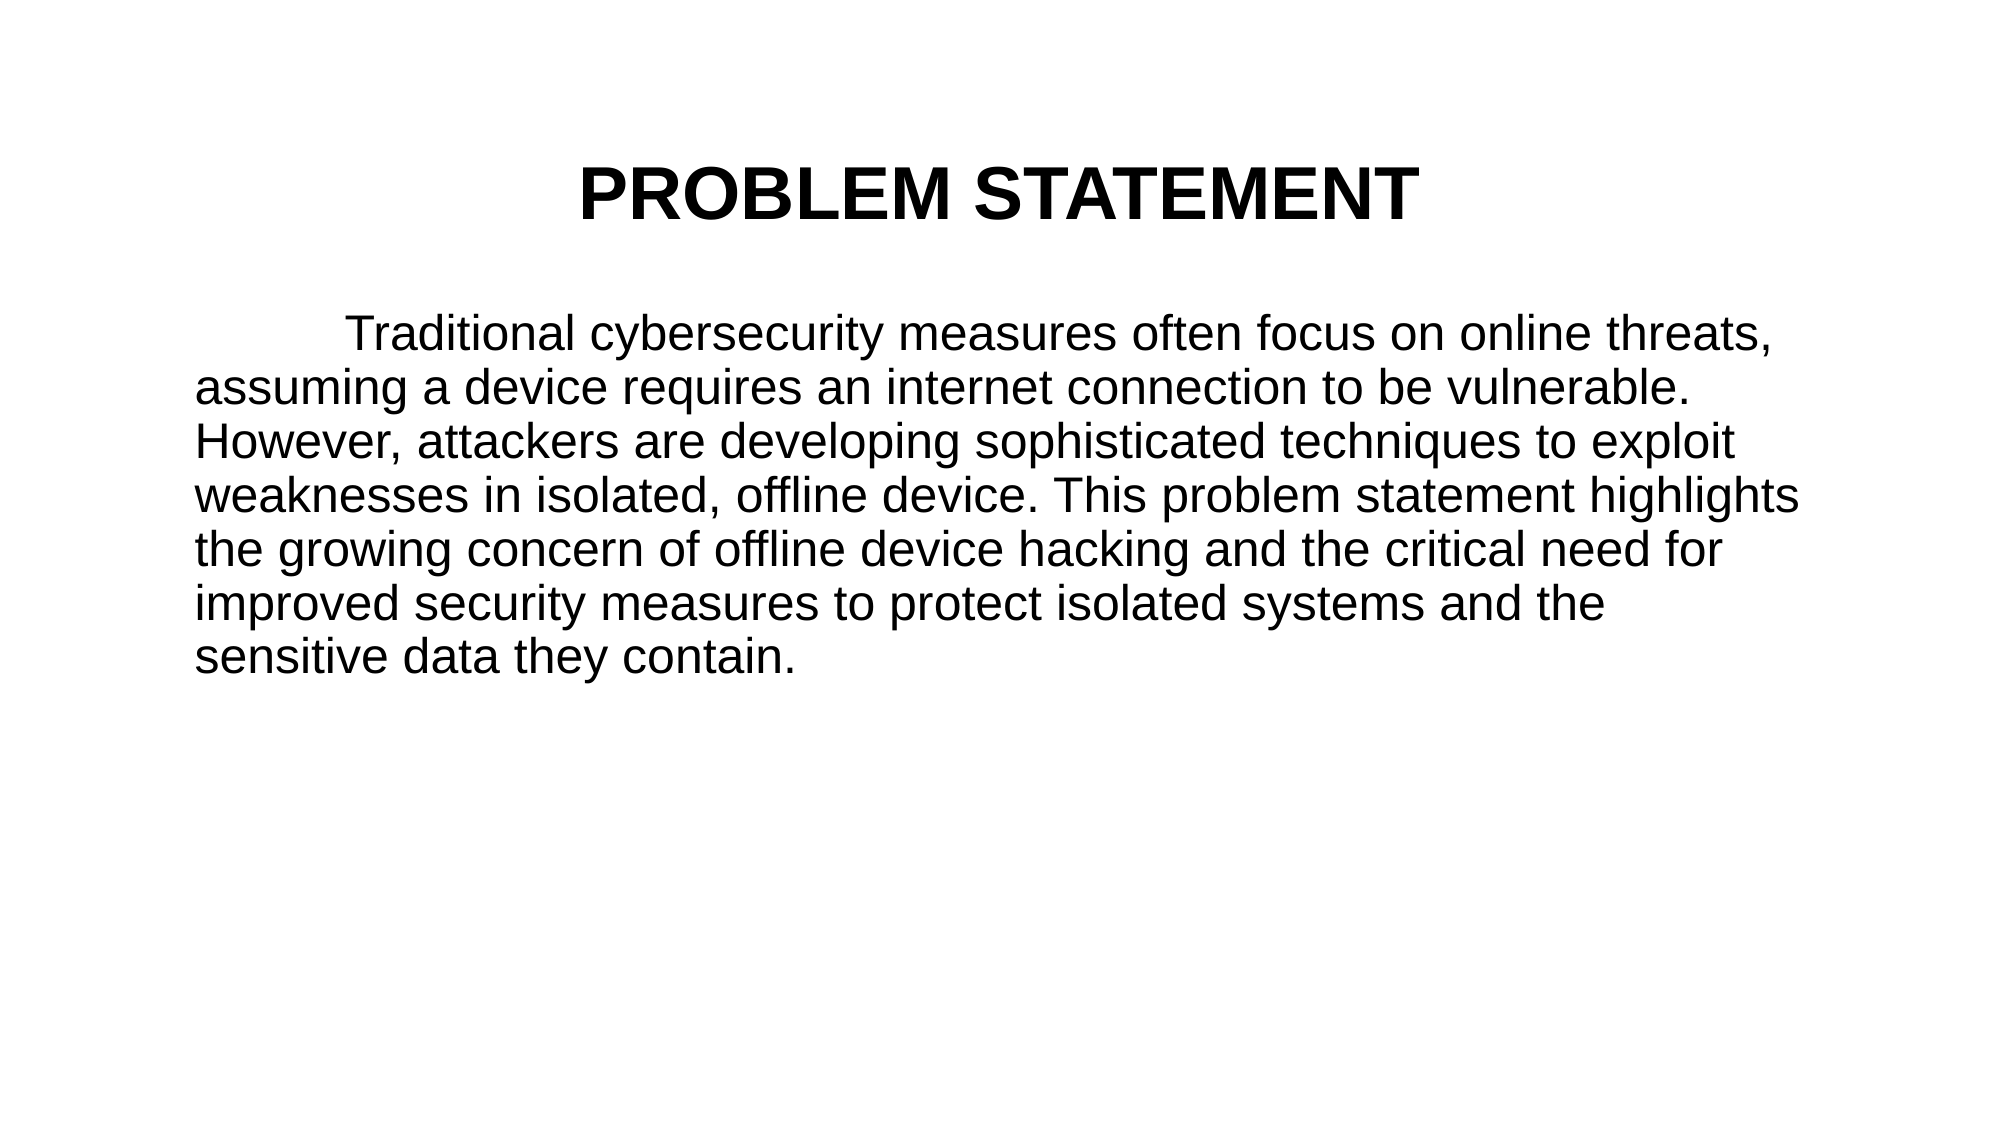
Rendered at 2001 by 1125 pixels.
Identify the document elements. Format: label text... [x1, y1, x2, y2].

title PROBLEM STATEMENT [179, 113, 1821, 278]
list Traditional cybersecurity measures often focus on online threats, assuming a device requires an internet connection to be vulnerable. However, attackers are developing sophisticated techniques to exploit weaknesses in isolated, offline device. This problem statement highlights the growing concern of offline device hacking and the critical need for improved security measures to protect isolated systems and the sensitive data they contain. [179, 299, 1821, 957]
